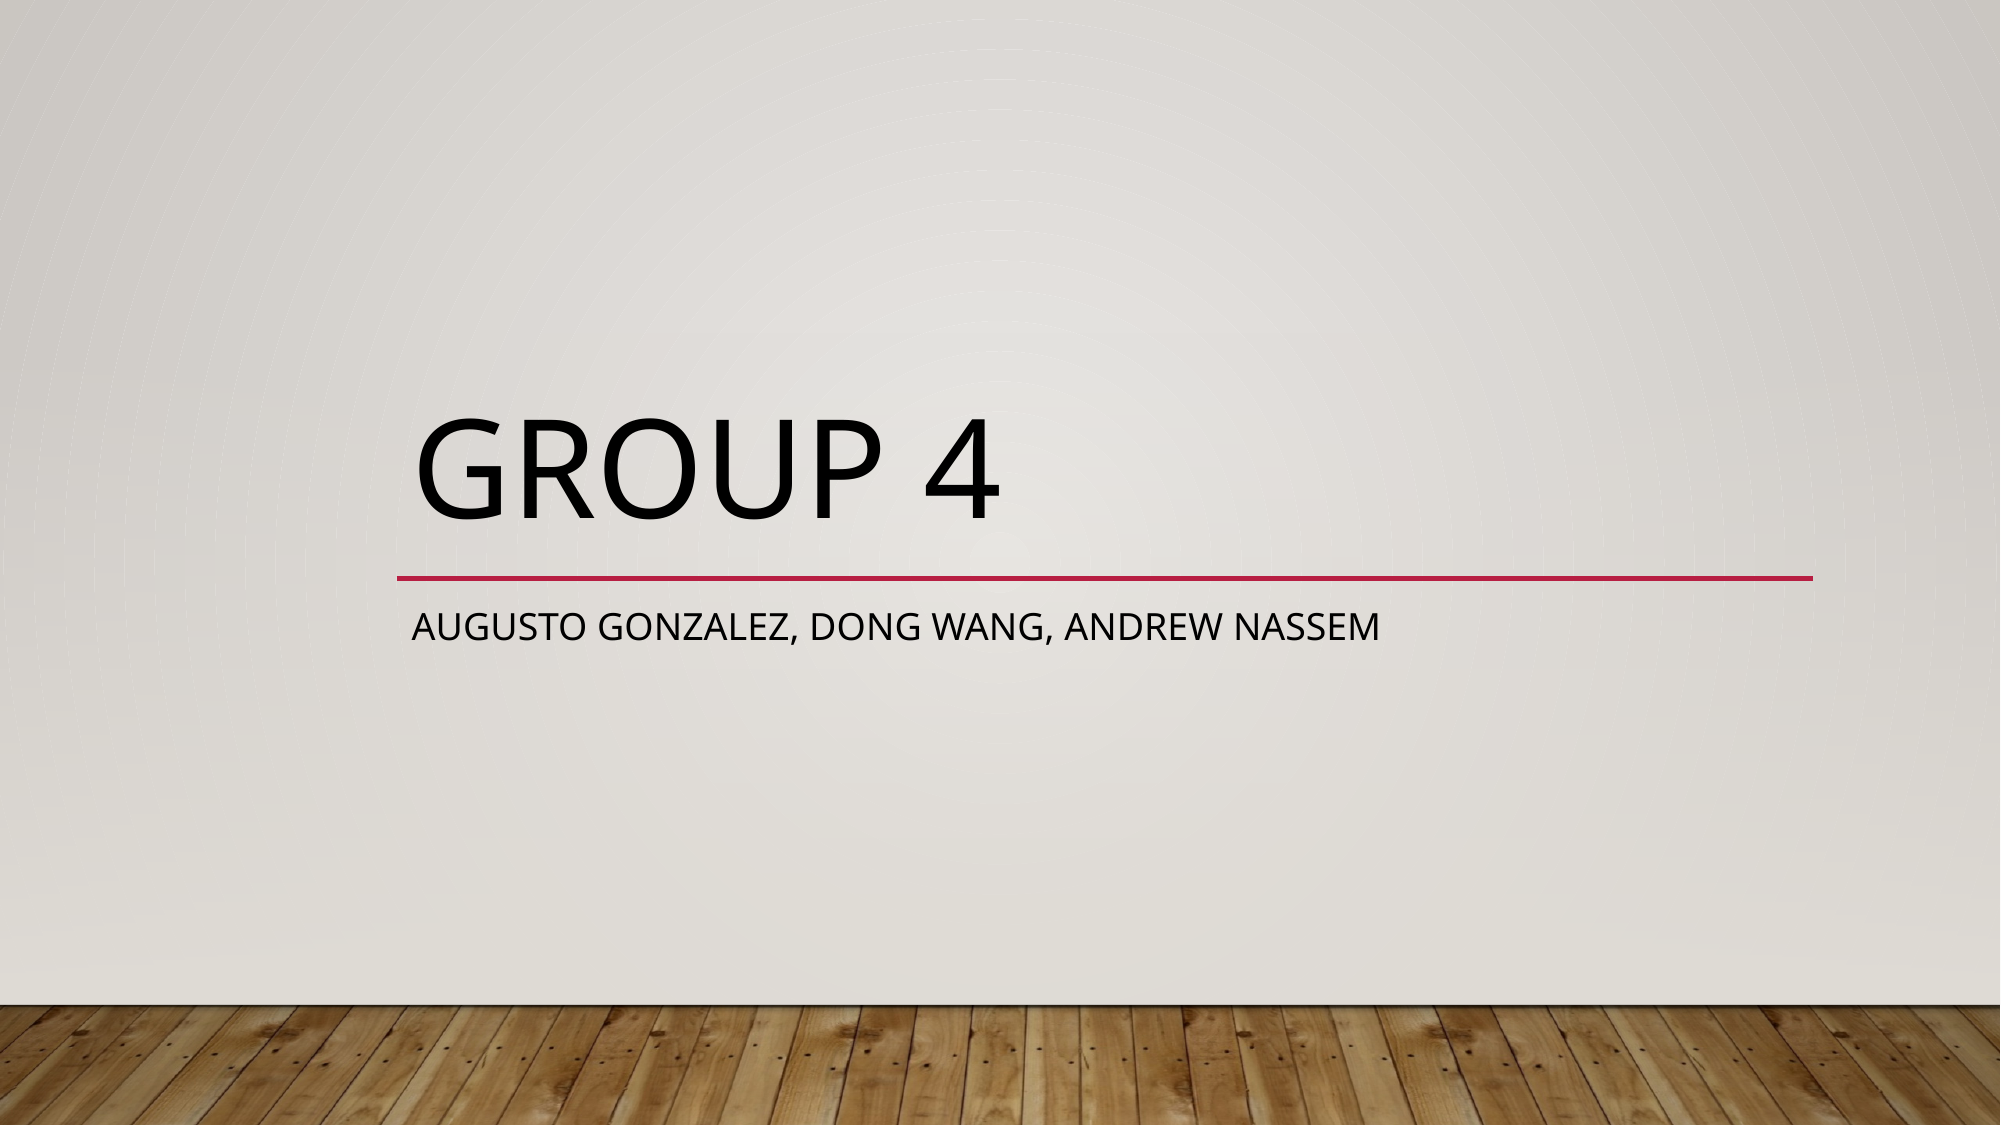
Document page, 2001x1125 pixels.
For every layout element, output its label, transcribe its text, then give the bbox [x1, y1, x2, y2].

subtitle Augusto Gonzalez, dong wang, Andrew Nassem [396, 579, 1814, 740]
title Group 4 [396, 131, 1814, 549]
picture [0, 1005, 2000, 1125]
